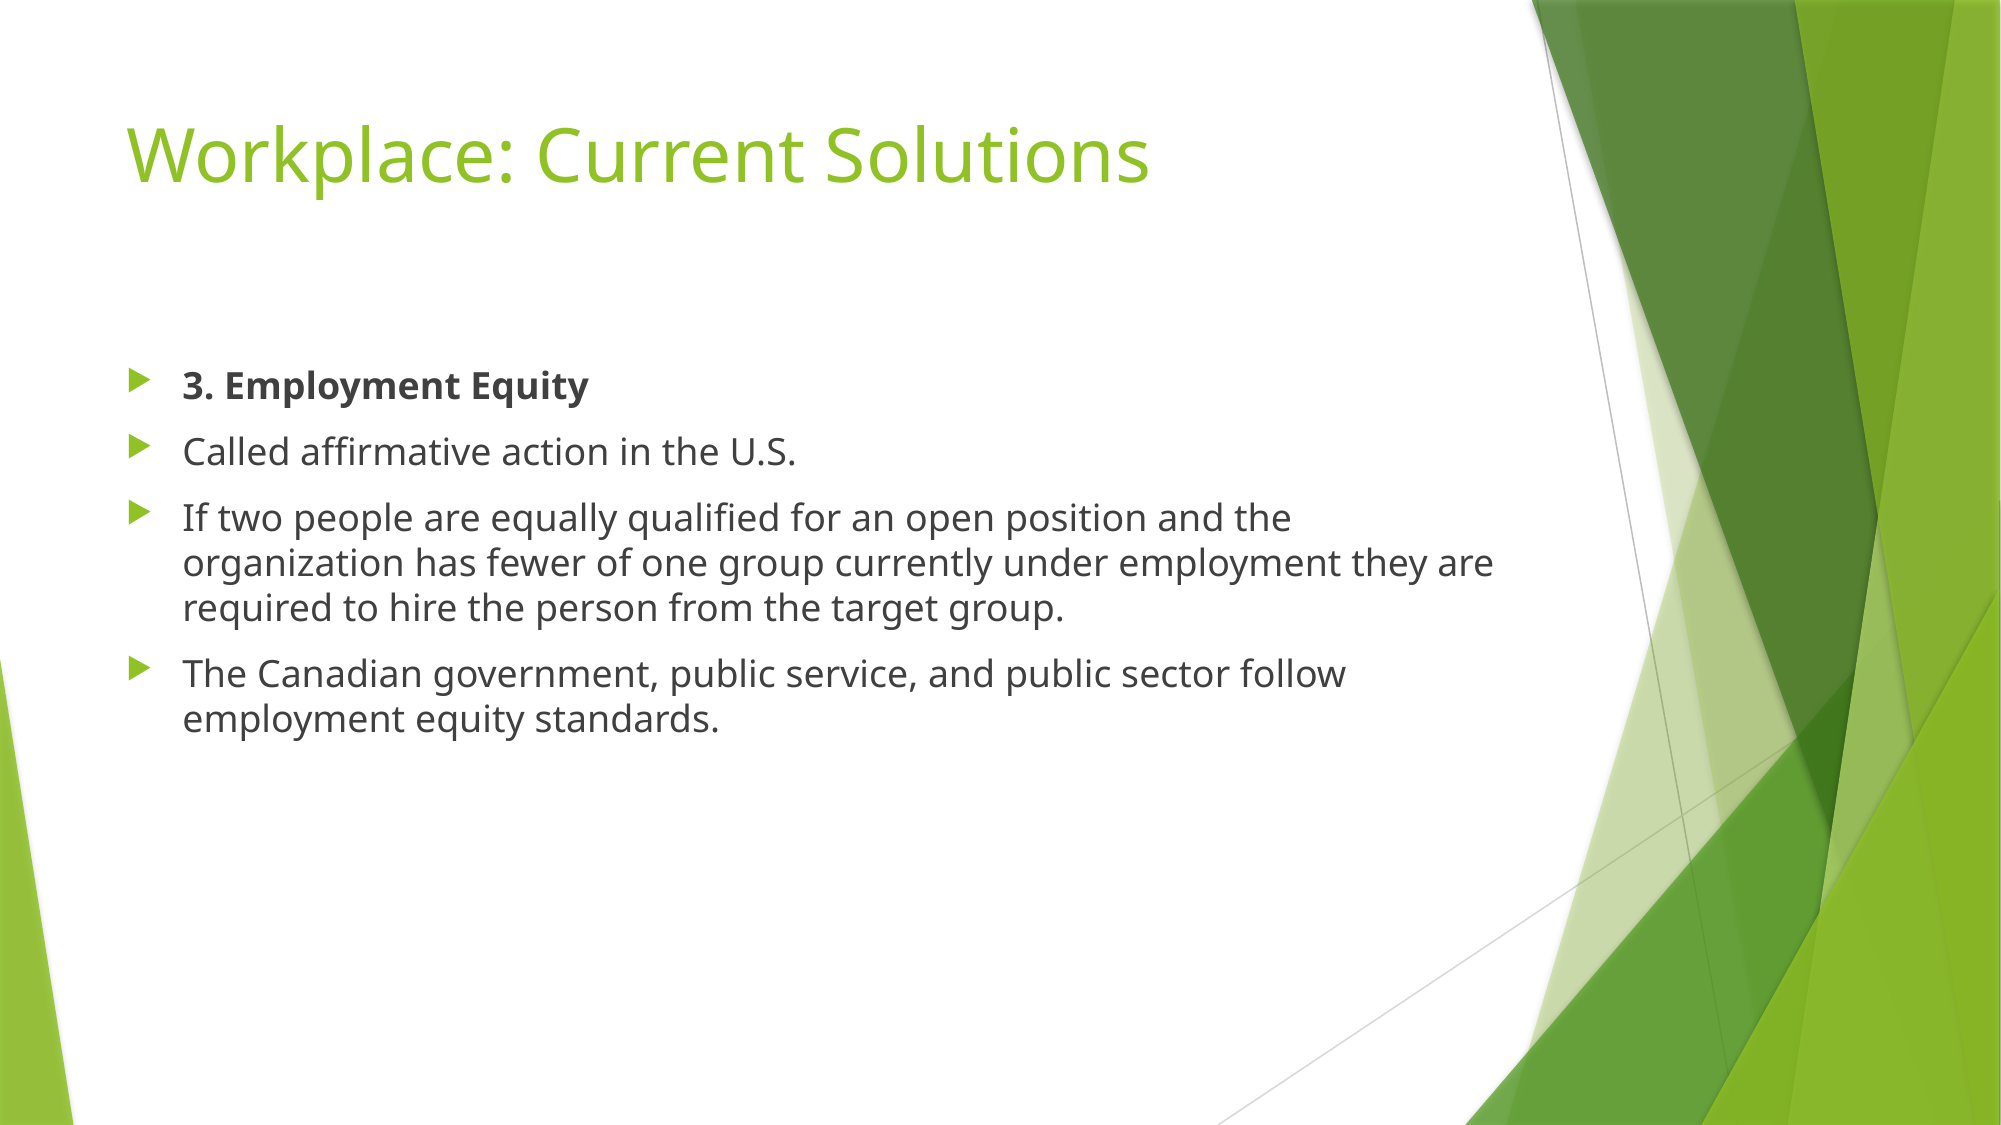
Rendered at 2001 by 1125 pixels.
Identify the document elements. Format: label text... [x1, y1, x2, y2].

title Workplace: Current Solutions [111, 99, 1522, 317]
list 3. Employment Equity Called affirmative action in the U.S. If two people are equally qualified for an open position and the organization has fewer of one group currently under employment they are required to hire the person from the target group. The Canadian government, public service, and public sector follow employment equity standards. [111, 354, 1522, 992]
